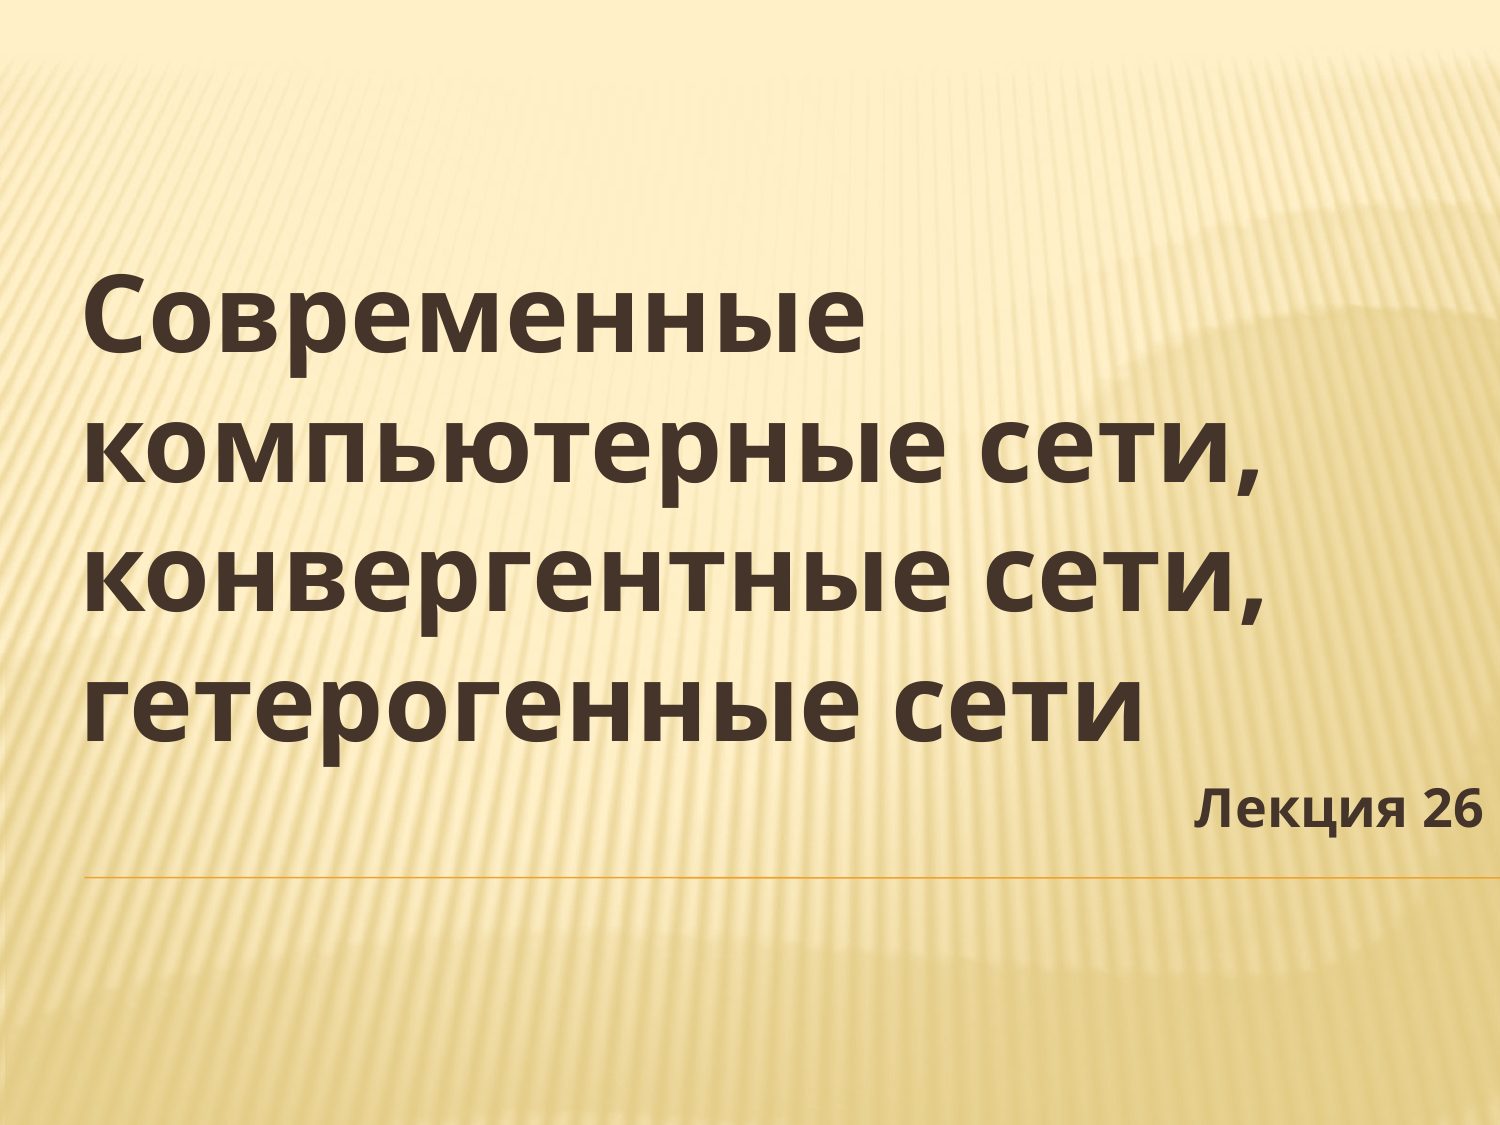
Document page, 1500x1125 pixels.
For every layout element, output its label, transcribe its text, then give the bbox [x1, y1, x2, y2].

subtitle Современные компьютерные сети, конвергентные сети, гетерогенные сети Лекция 26 [64, 231, 1500, 846]
